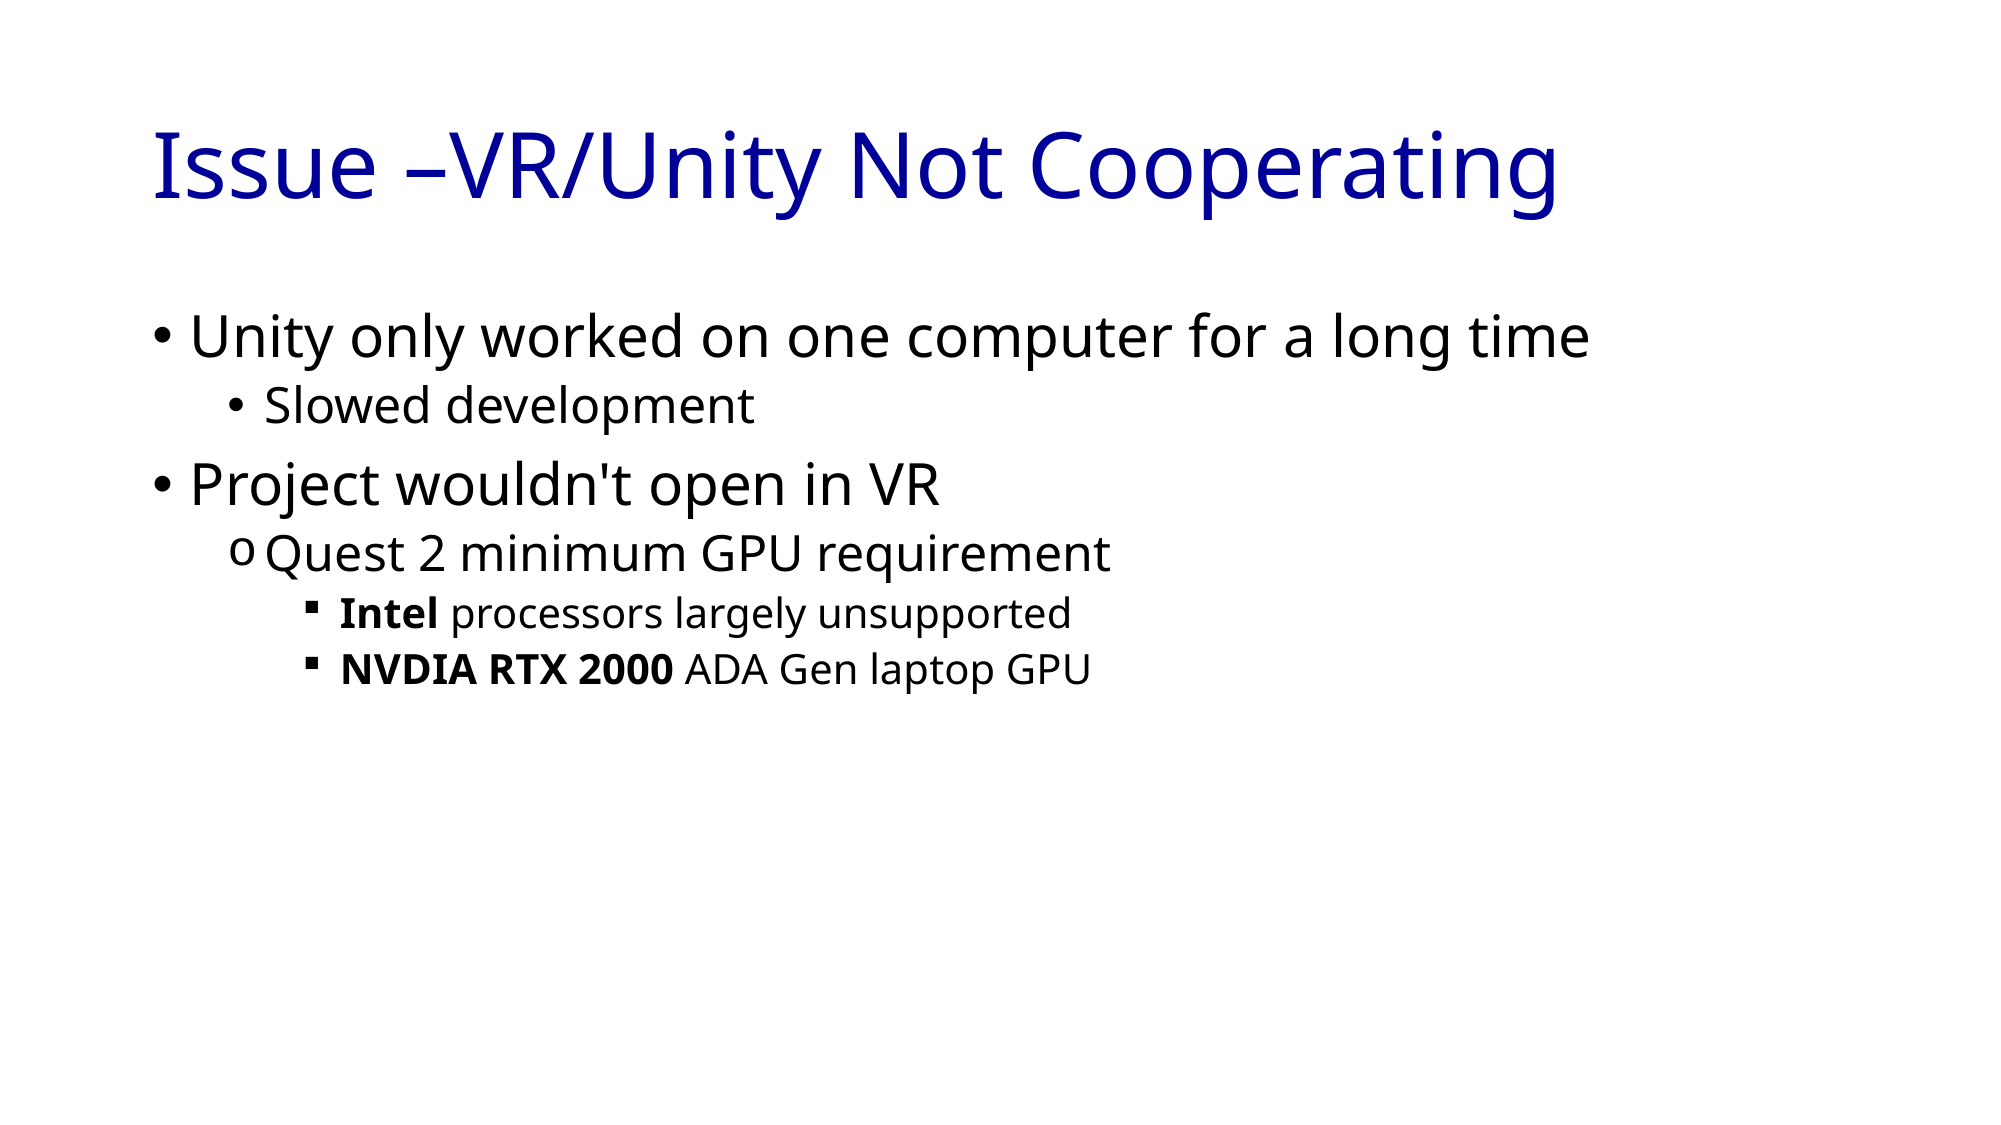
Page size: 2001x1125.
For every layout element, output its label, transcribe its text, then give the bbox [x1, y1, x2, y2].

list Unity only worked on one computer for a long time Slowed development Project wouldn't open in VR Quest 2 minimum GPU requirement Intel processors largely unsupported NVDIA RTX 2000 ADA Gen laptop GPU [137, 299, 1863, 1014]
title Issue –VR/Unity Not Cooperating [137, 59, 1863, 278]
